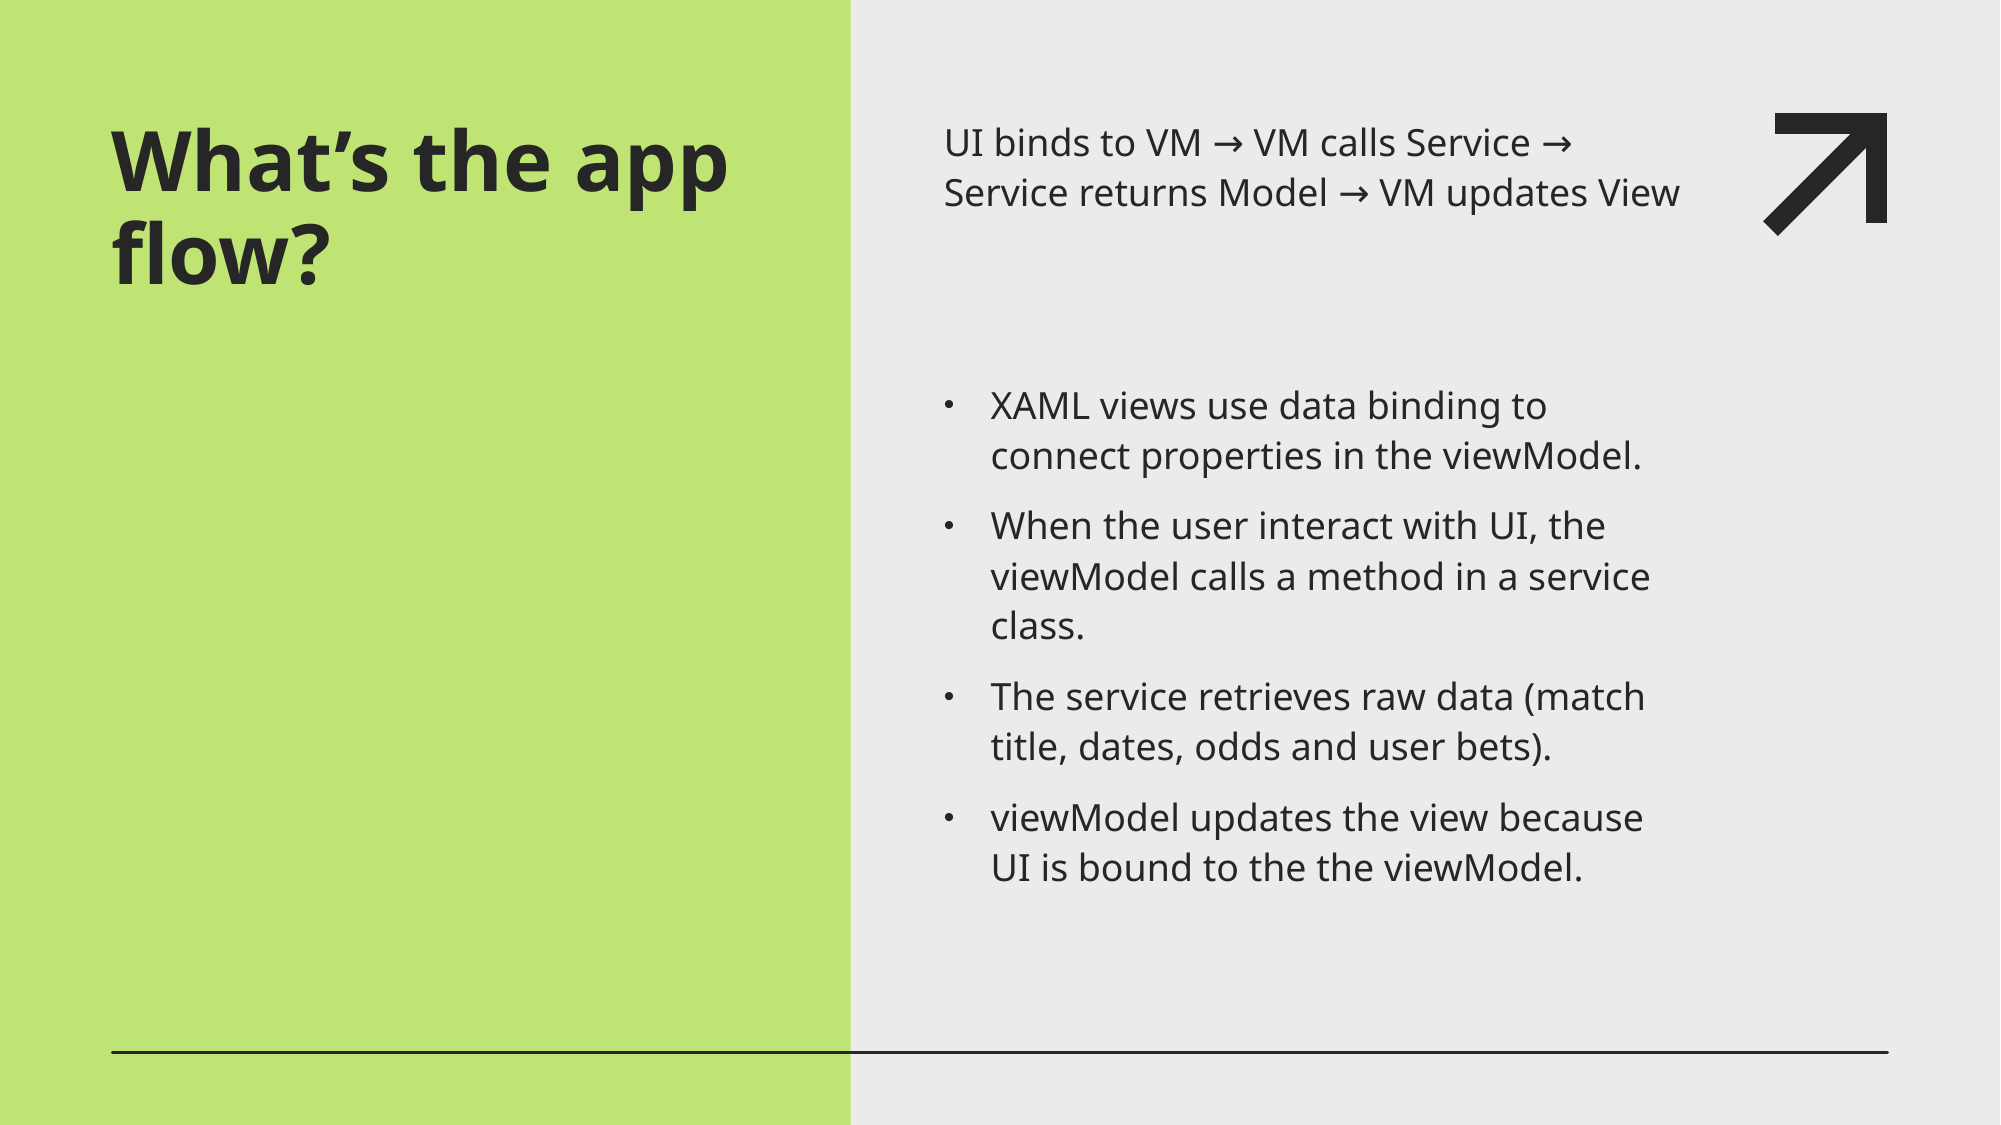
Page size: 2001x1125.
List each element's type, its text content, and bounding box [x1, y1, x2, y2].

list UI binds to VM → VM calls Service → Service returns Model → VM updates View XAML views use data binding to connect properties in the viewModel. When the user interact with UI, the viewModel calls a method in a service class. The service retrieves raw data (match title, dates, odds and user bets). viewModel updates the view because UI is bound to the the viewModel. [943, 113, 1694, 1011]
title What’s the app flow? [111, 113, 733, 864]
